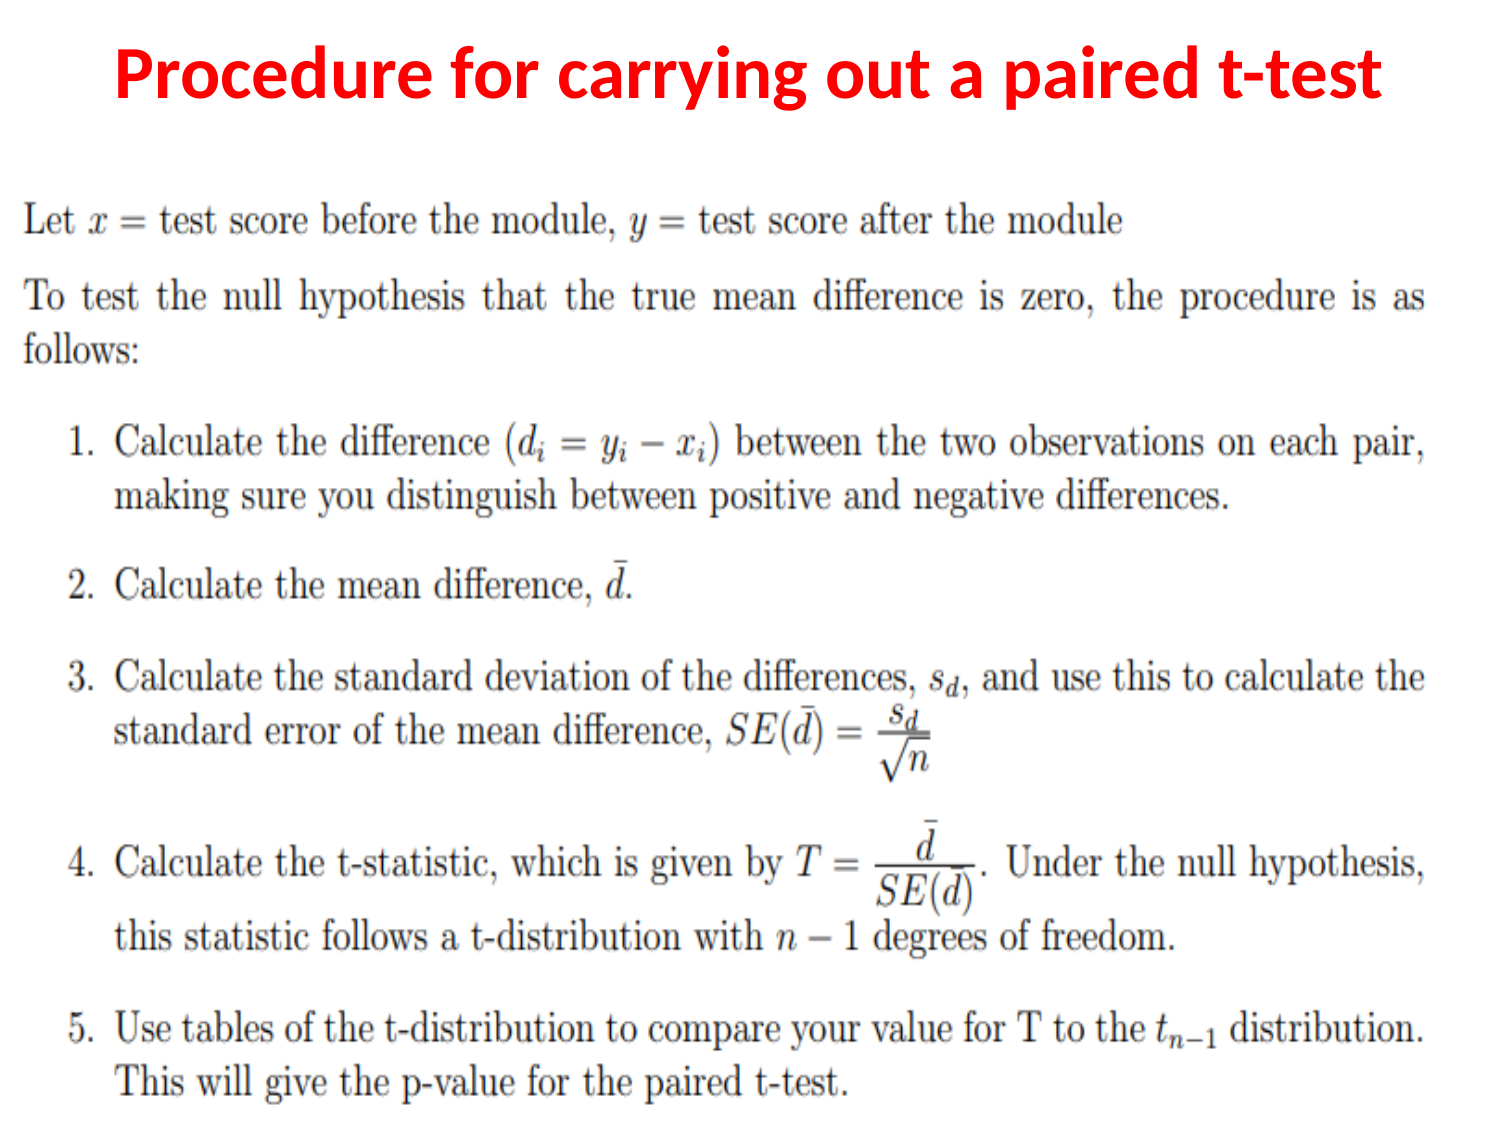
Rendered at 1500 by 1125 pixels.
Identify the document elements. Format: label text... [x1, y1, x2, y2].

title Procedure for carrying out a paired t-test [75, 0, 1425, 138]
picture [0, 187, 1500, 1125]
